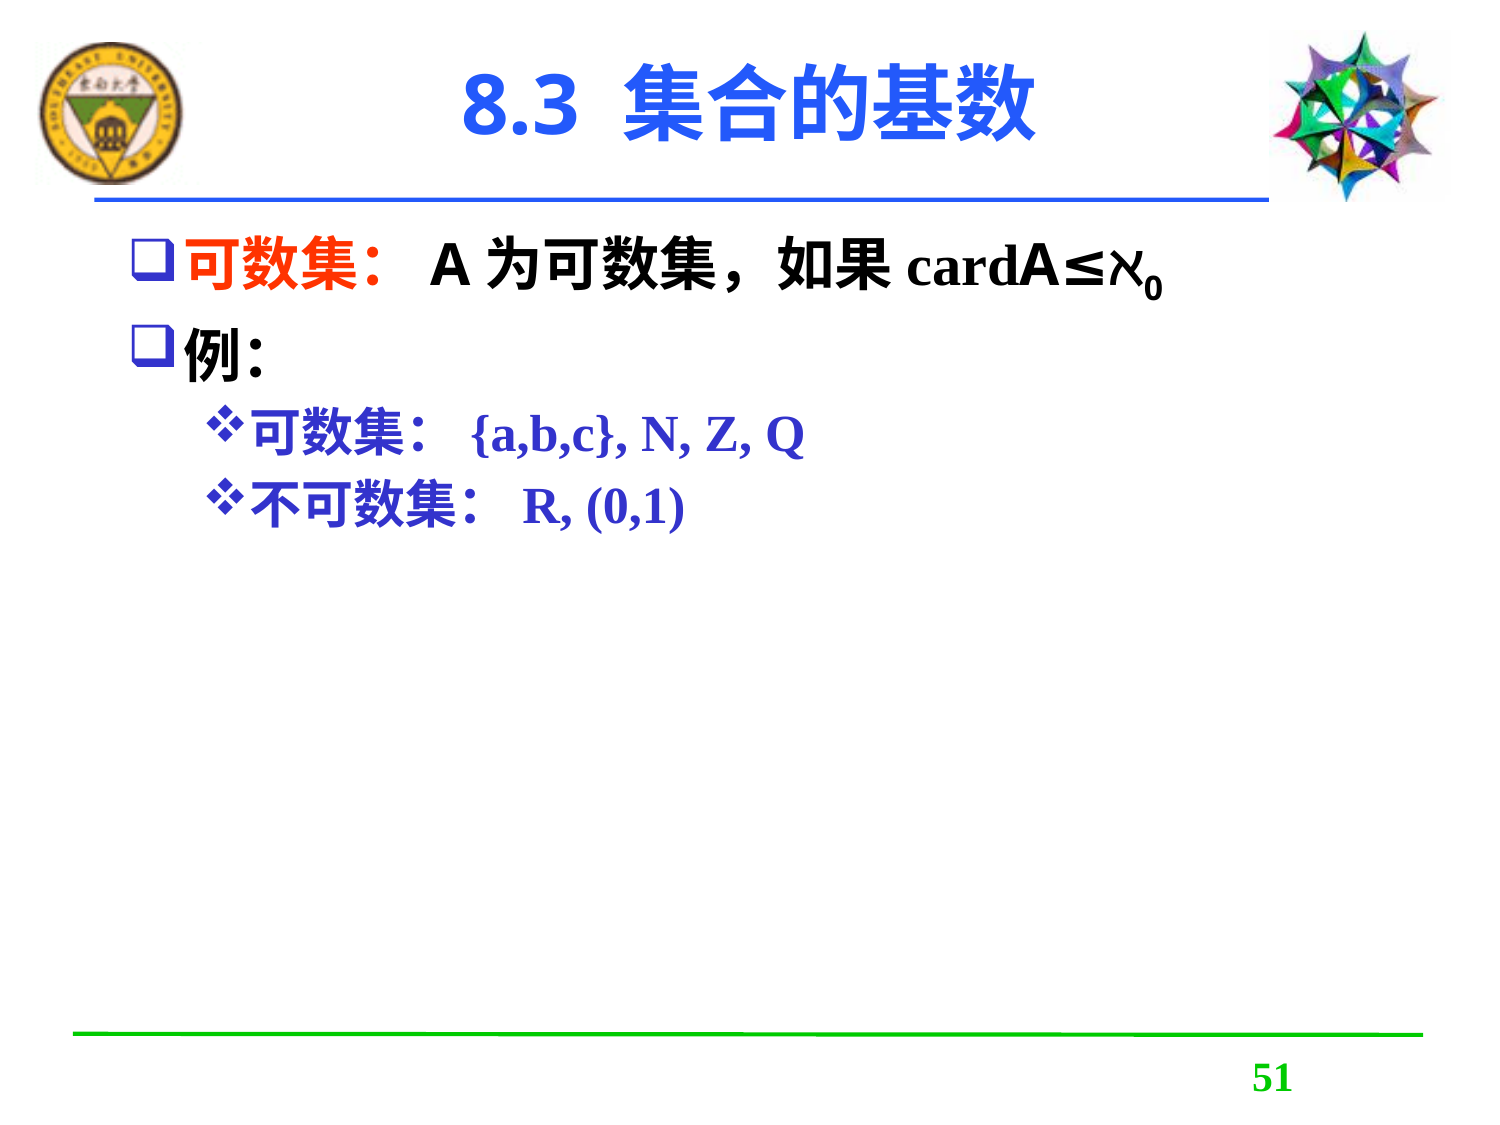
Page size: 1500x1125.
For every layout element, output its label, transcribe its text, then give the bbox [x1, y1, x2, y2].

picture [1269, 30, 1451, 202]
picture [29, 42, 111, 185]
title 8.3 集合的基数 [111, 6, 1388, 196]
list 可数集：A为可数集，如果cardA≤ℵ0 例： 可数集：{a,b,c}, N, Z, Q 不可数集：R, (0,1) [111, 219, 1388, 1024]
